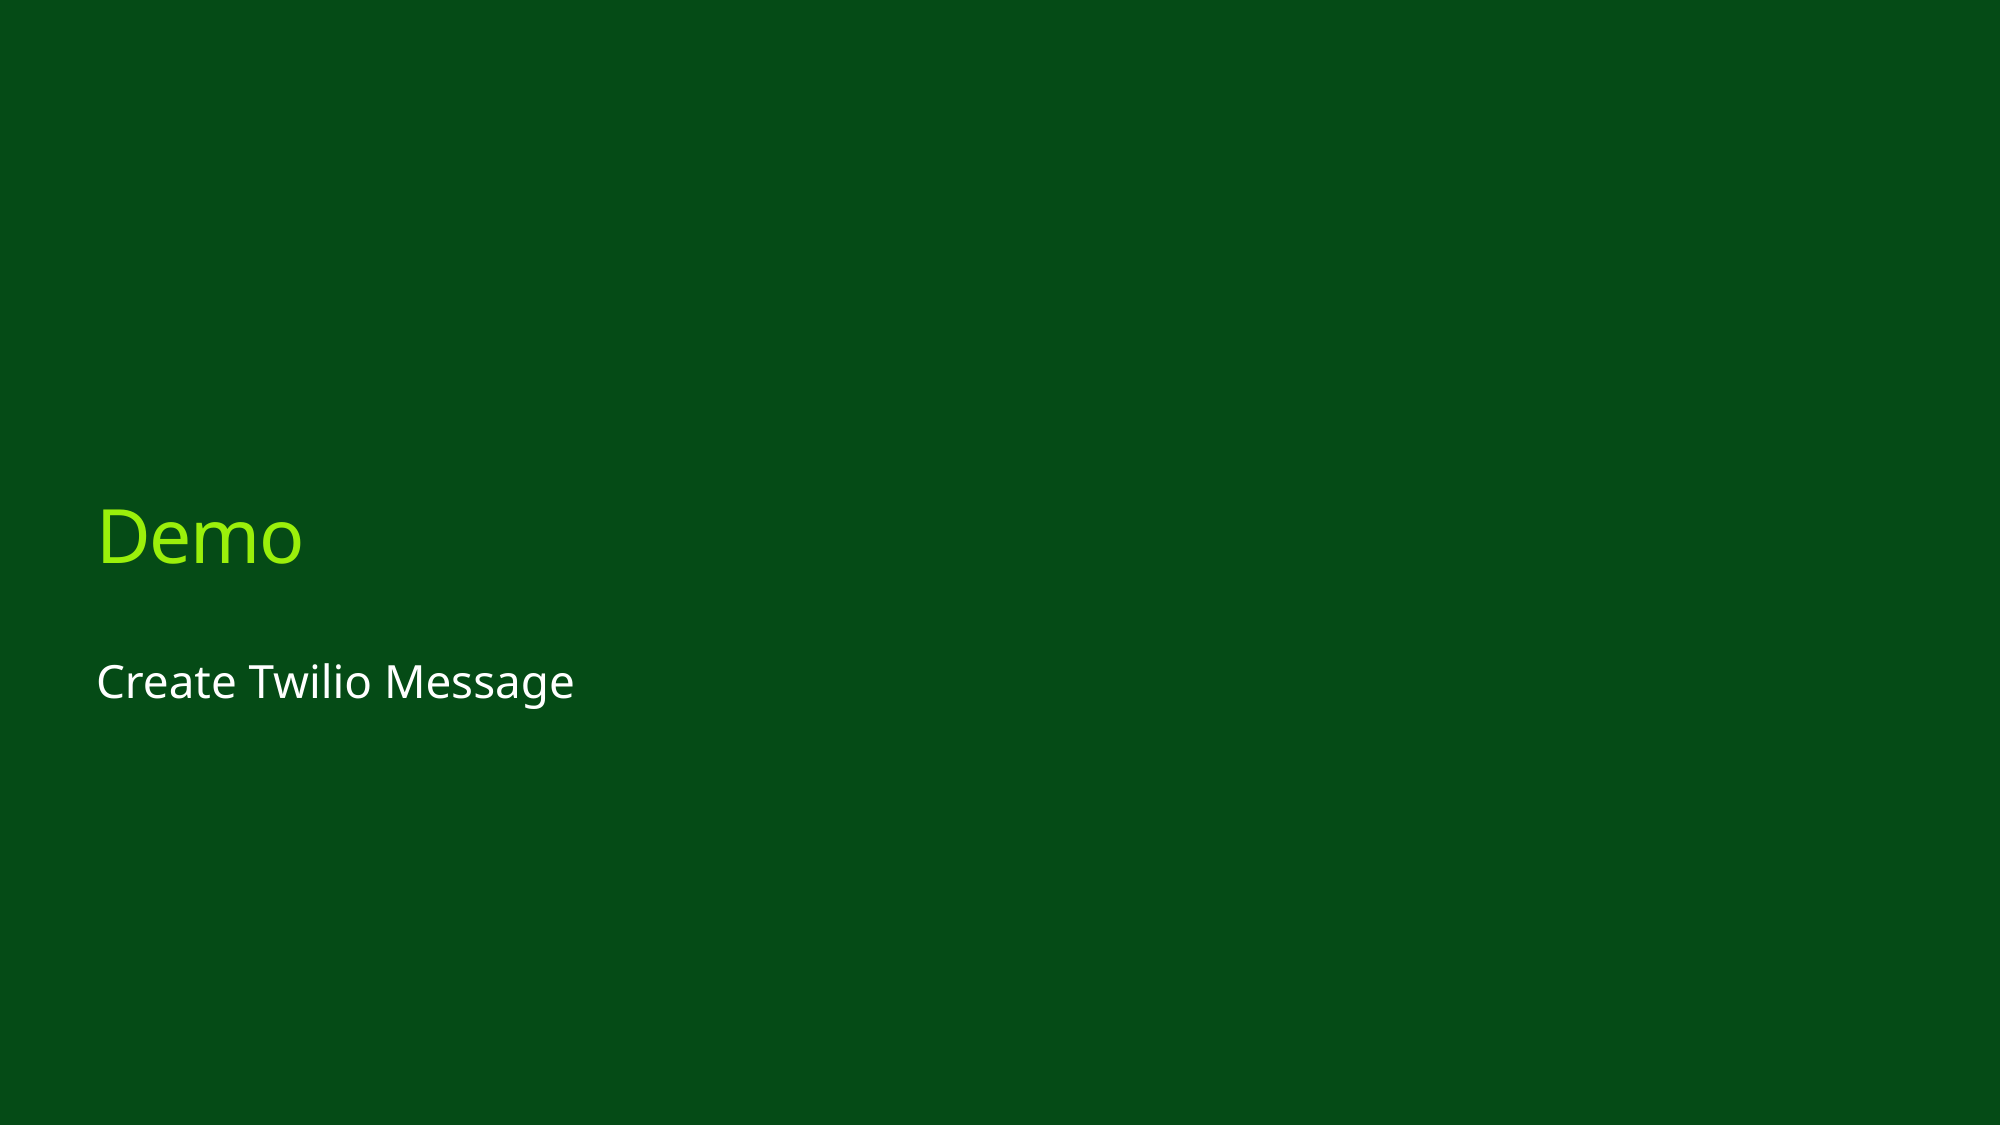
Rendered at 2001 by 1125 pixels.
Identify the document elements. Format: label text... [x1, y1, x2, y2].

list Create Twilio Message [96, 652, 1596, 708]
title Demo [96, 497, 1596, 580]
